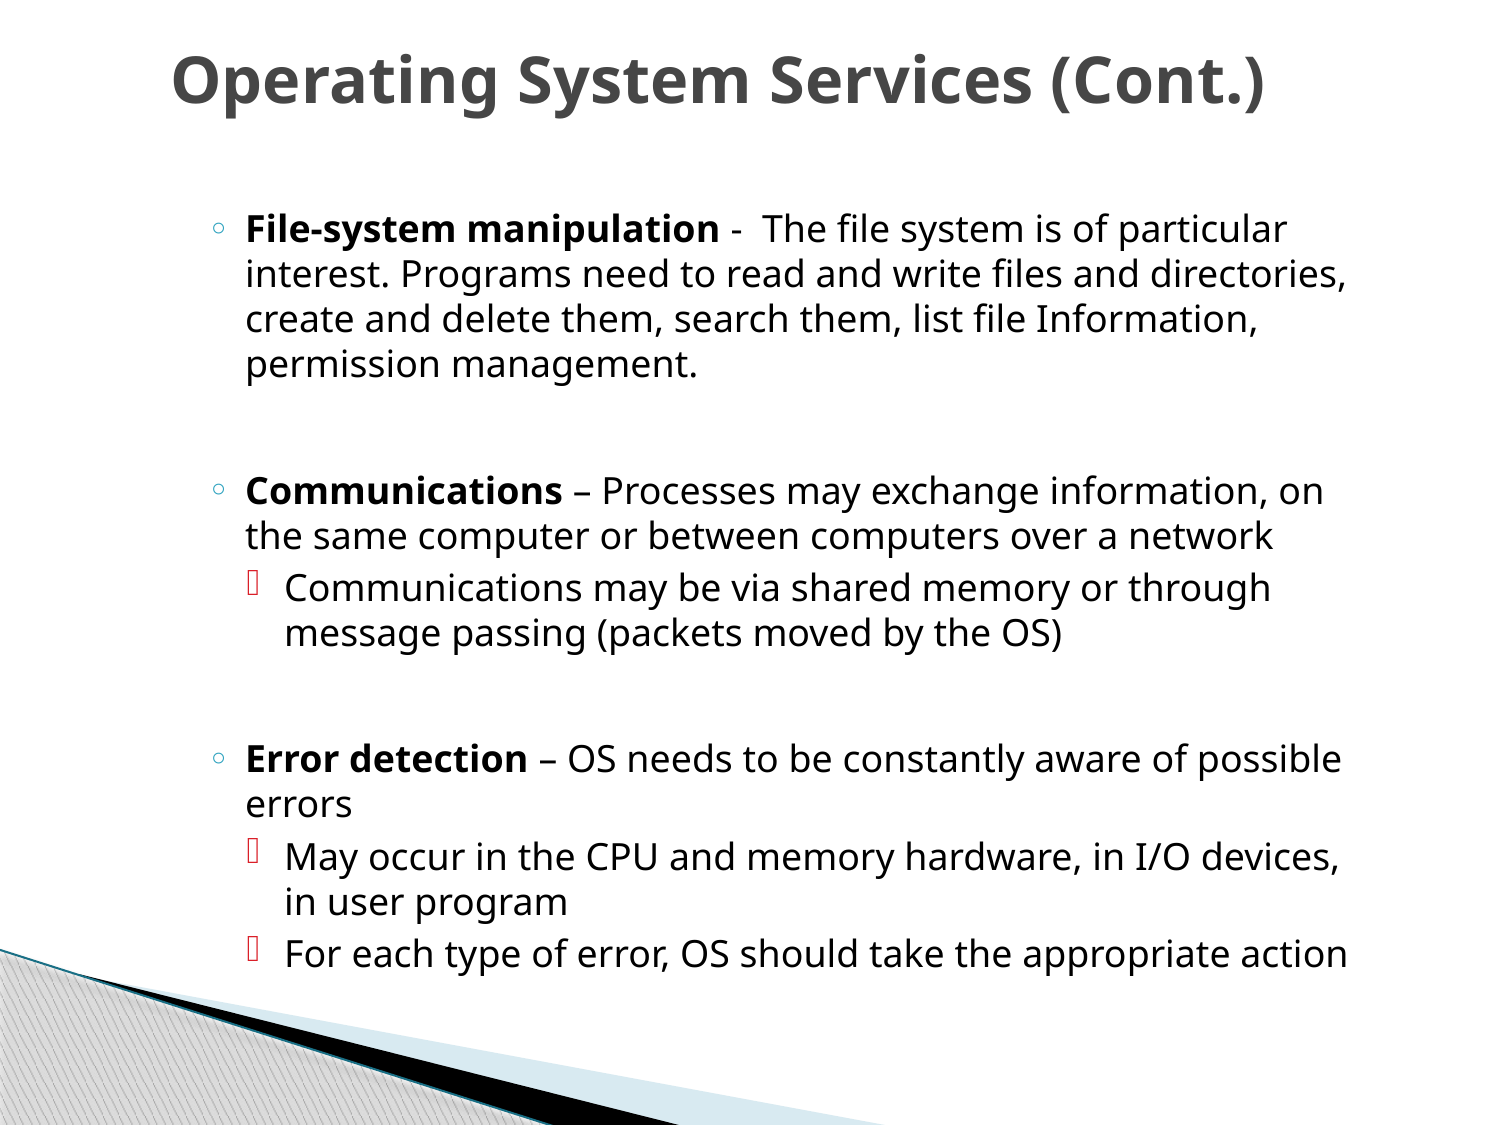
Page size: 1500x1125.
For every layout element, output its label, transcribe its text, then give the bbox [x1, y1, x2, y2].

title Operating System Services (Cont.) [155, 29, 1447, 125]
list File-system manipulation - The file system is of particular interest. Programs need to read and write files and directories, create and delete them, search them, list file Information, permission management. Communications – Processes may exchange information, on the same computer or between computers over a network Communications may be via shared memory or through message passing (packets moved by the OS) Error detection – OS needs to be constantly aware of possible errors May occur in the CPU and memory hardware, in I/O devices, in user program For each type of error, OS should take the appropriate action [128, 146, 1366, 1087]
